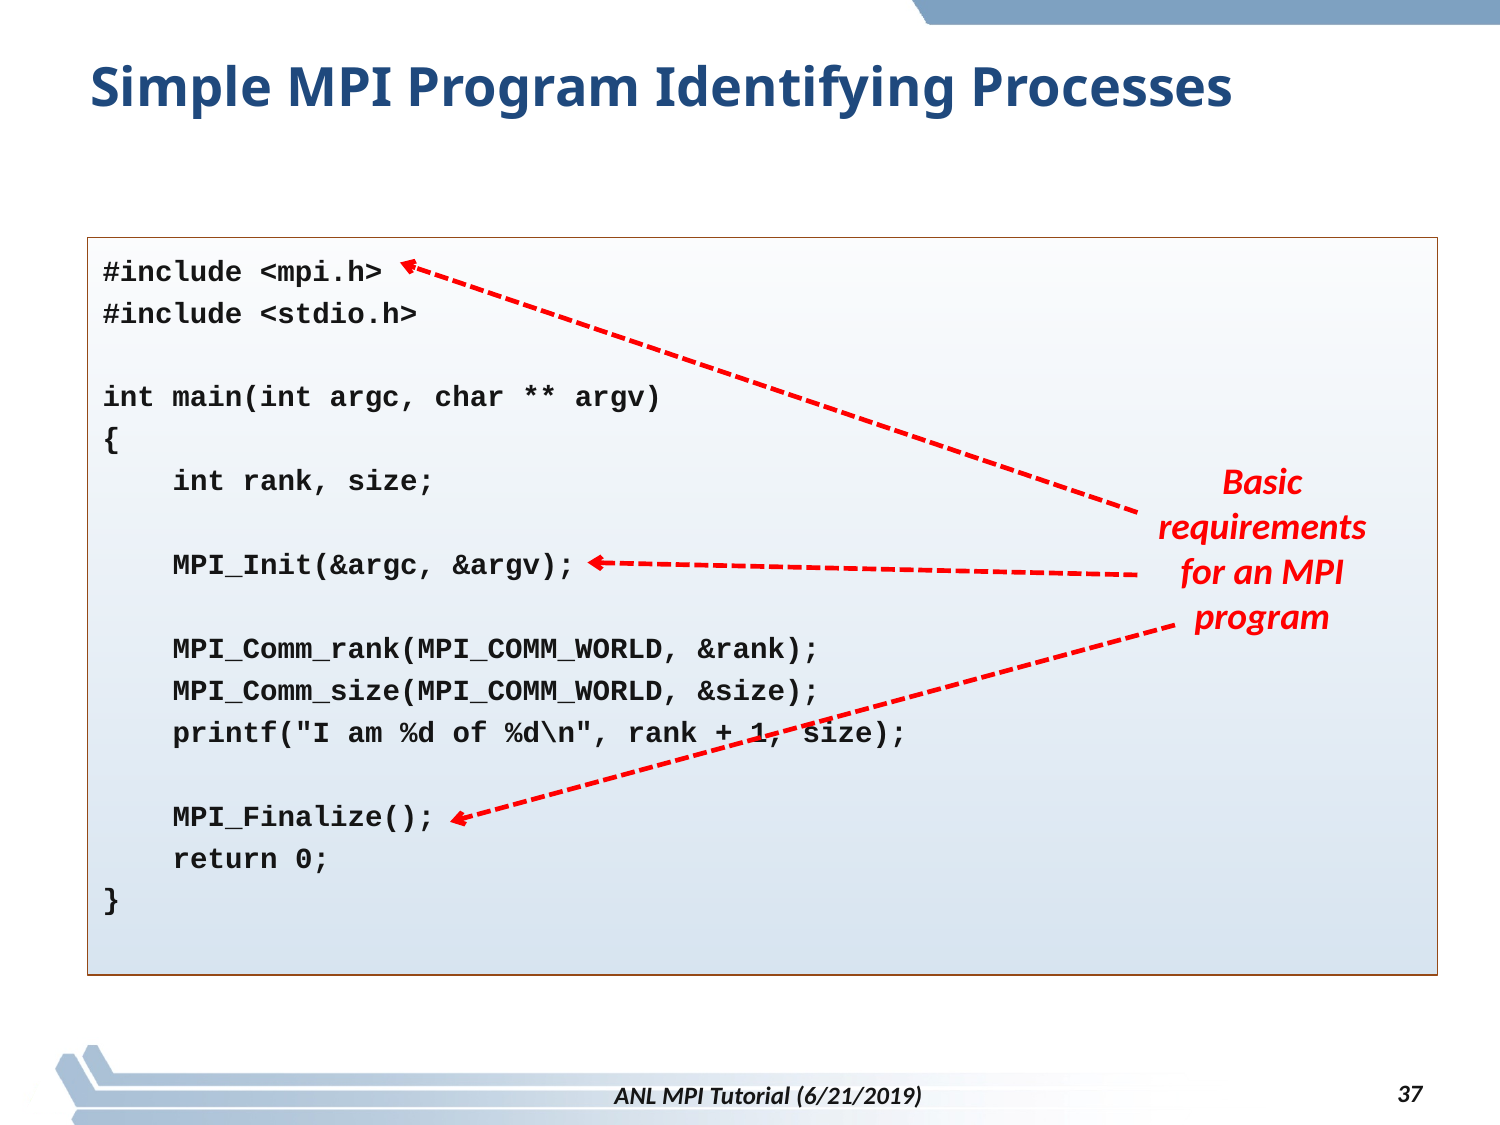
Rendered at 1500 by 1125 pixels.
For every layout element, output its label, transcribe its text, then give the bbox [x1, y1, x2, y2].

picture [0, 1037, 1500, 1125]
picture [0, 0, 1500, 26]
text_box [587, 562, 1138, 576]
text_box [449, 624, 1176, 823]
footer ANL MPI Tutorial (6/21/2019) [324, 1074, 1213, 1116]
text_box Basic requirements for an MPI program [1125, 449, 1400, 645]
slide_number 37 [1275, 1072, 1438, 1113]
title Simple MPI Program Identifying Processes [74, 44, 1426, 176]
text_box #include <mpi.h> #include <stdio.h> int main(int argc, char ** argv) { int rank, size; MPI_Init(&argc, &argv); MPI_Comm_rank(MPI_COMM_WORLD, &rank); MPI_Comm_size(MPI_COMM_WORLD, &size); printf("I am %d of %d\n", rank + 1, size); MPI_Finalize(); return 0; } [87, 237, 1438, 975]
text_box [399, 262, 1138, 513]
